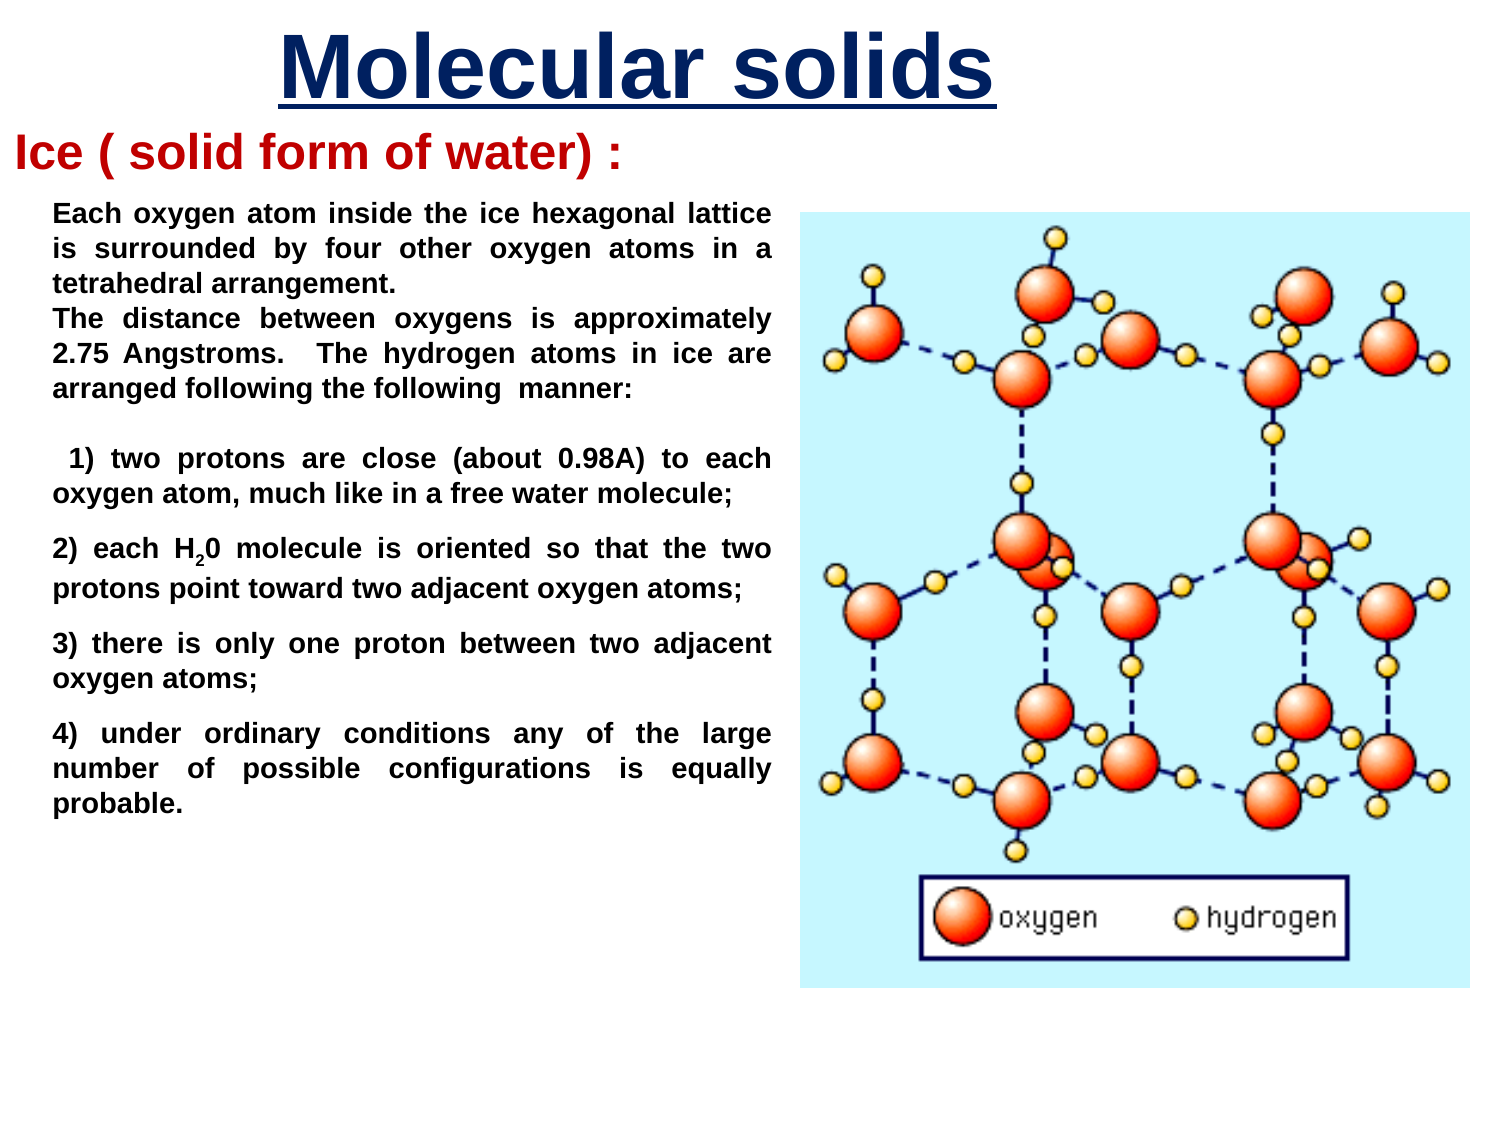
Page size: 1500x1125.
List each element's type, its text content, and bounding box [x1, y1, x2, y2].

text_box Each oxygen atom inside the ice hexagonal lattice is surrounded by four other oxygen atoms in a tetrahedral arrangement. The distance between oxygens is approximately 2.75 Angstroms. The hydrogen atoms in ice are arranged following the following manner: 1) two protons are close (about 0.98A) to each oxygen atom, much like in a free water molecule; 2) each H20 molecule is oriented so that the two protons point toward two adjacent oxygen atoms; 3) there is only one proton between two adjacent oxygen atoms; 4) under ordinary conditions any of the large number of possible configurations is equally probable. [37, 187, 788, 827]
text_box Ice ( solid form of water) : [0, 112, 667, 188]
picture [799, 212, 1470, 988]
text_box Molecular solids [174, 0, 1100, 125]
